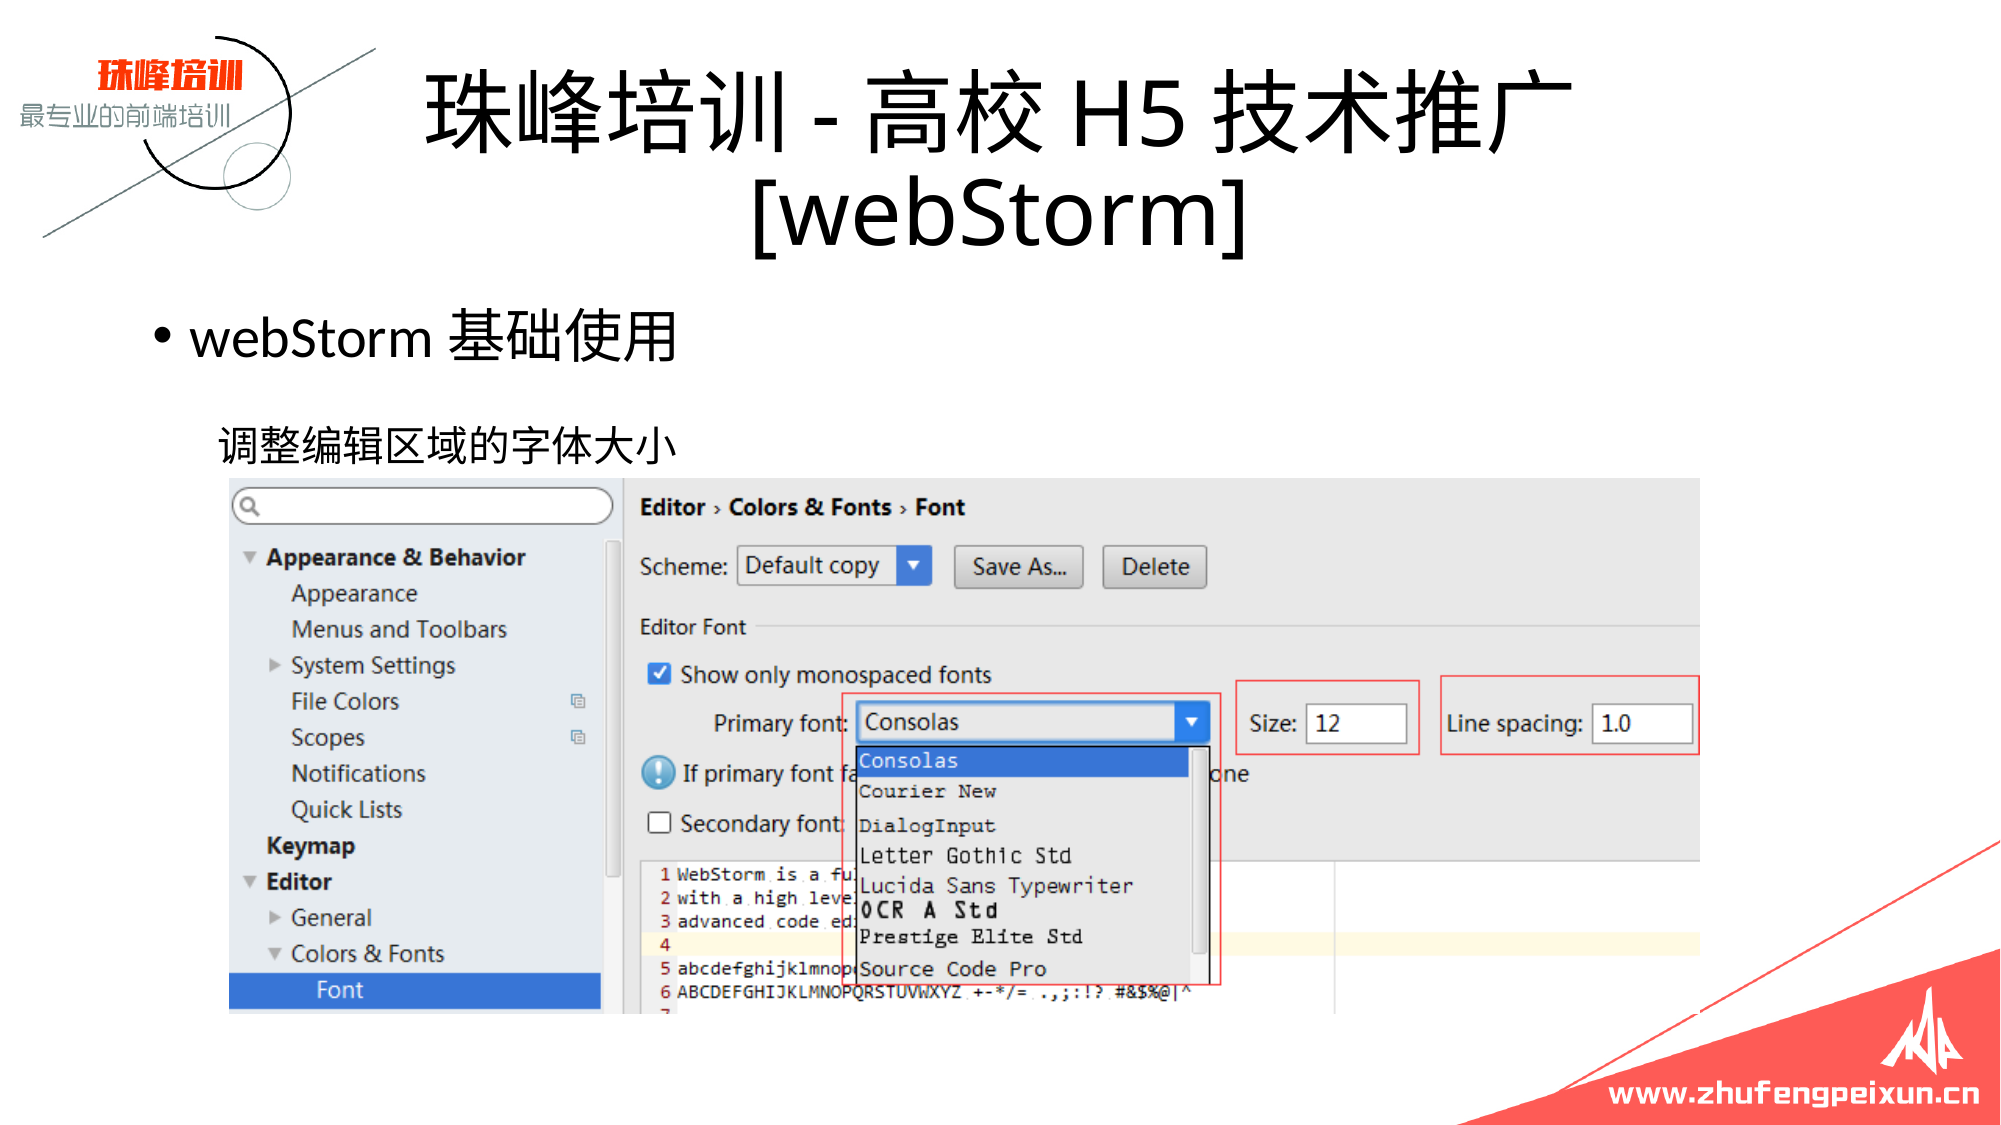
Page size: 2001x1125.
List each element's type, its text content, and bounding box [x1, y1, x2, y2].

picture [229, 478, 2001, 1125]
title 珠峰培训-高校H5技术推广 [webStorm] [137, 59, 1863, 278]
picture [18, 36, 376, 238]
list webStorm基础使用 调整编辑区域的字体大小 [137, 299, 1863, 1014]
